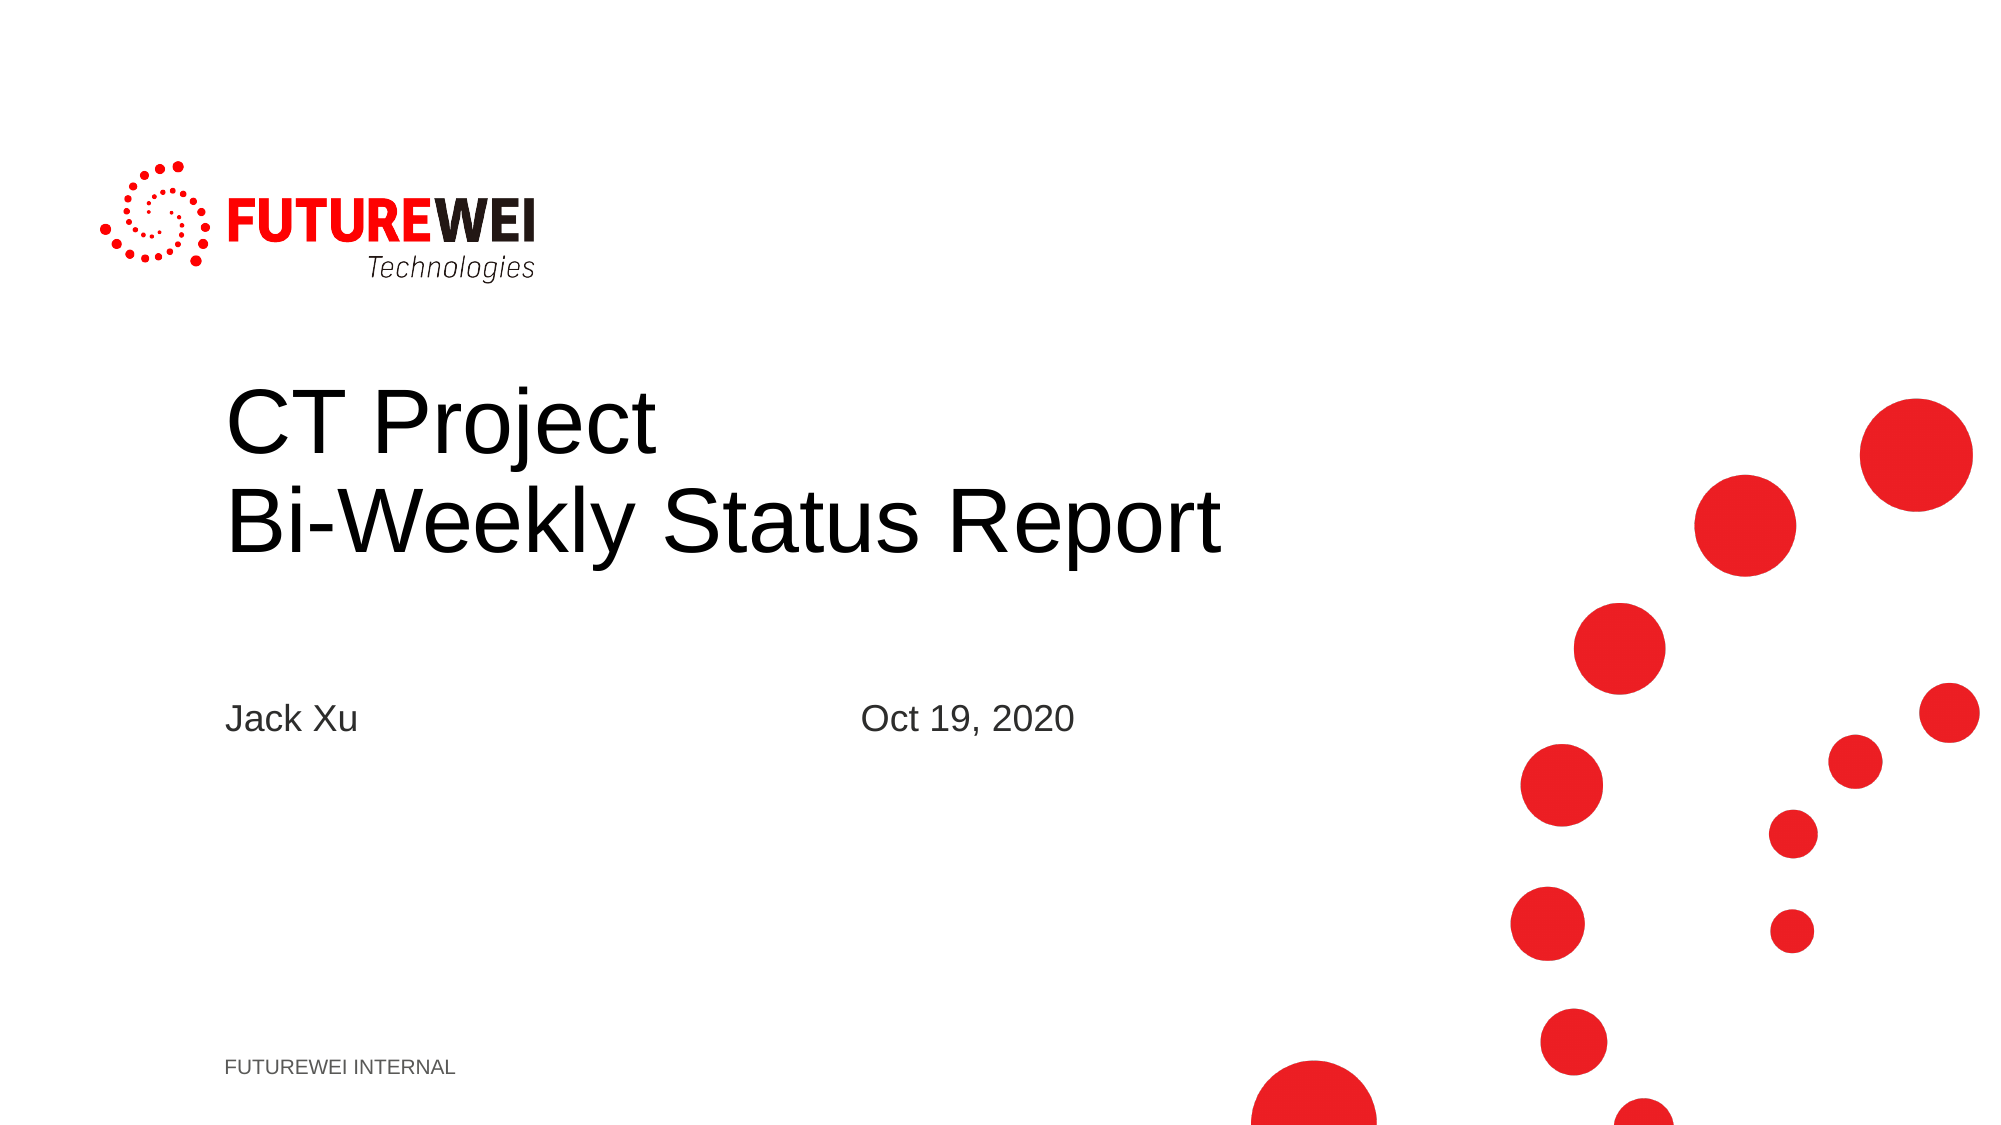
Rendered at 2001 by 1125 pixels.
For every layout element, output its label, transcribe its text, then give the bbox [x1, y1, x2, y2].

picture [56, 117, 577, 311]
title CT Project Bi-Weekly Status Report [210, 382, 1430, 580]
subtitle Jack Xu Oct 19, 2020 [210, 686, 1430, 884]
picture [1223, 351, 2000, 1125]
